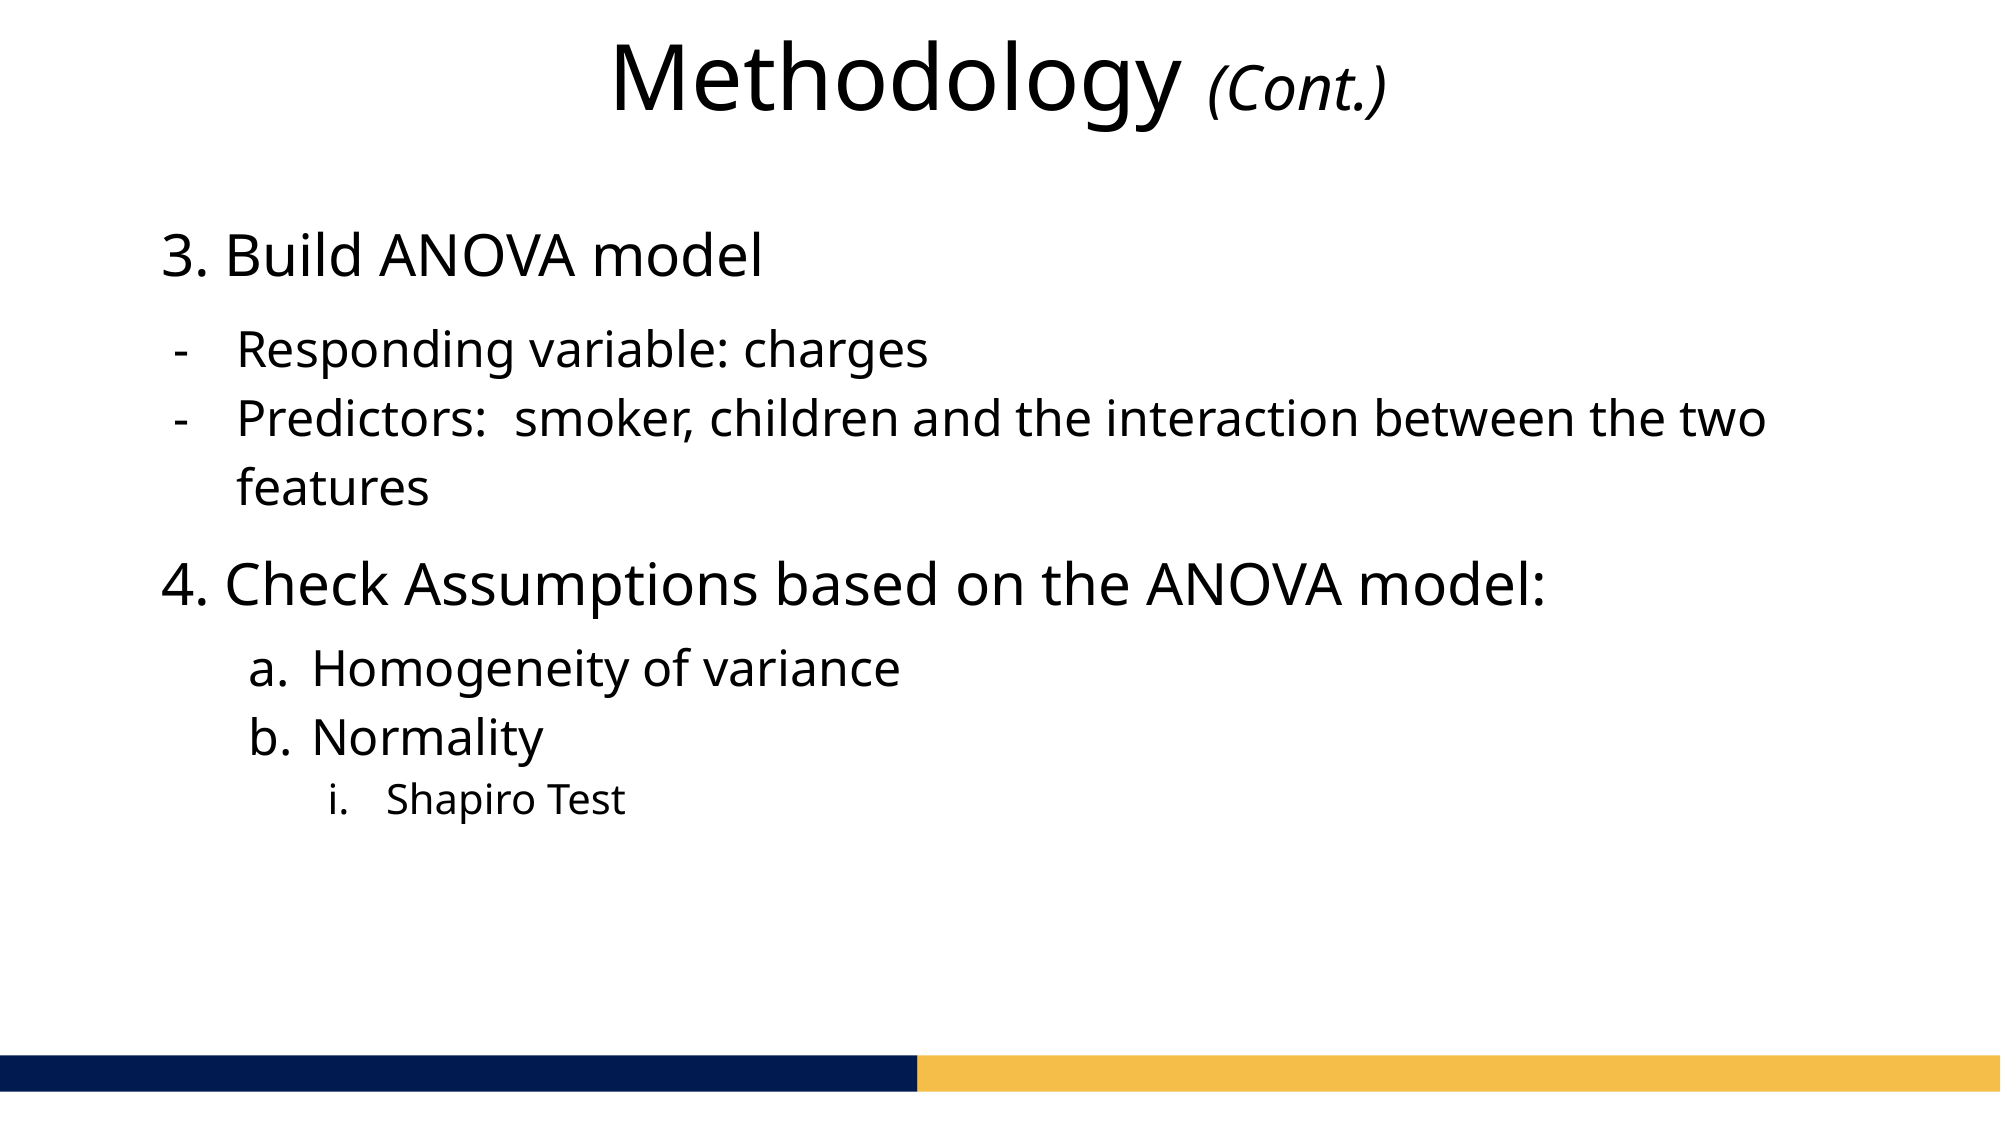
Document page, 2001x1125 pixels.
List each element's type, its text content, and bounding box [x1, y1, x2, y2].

title Methodology (Cont.) [17, 23, 1980, 192]
list 3. Build ANOVA model Responding variable: charges Predictors: smoker, children and the interaction between the two features 4. Check Assumptions based on the ANOVA model: Homogeneity of variance Normality Shapiro Test [146, 200, 1828, 1009]
